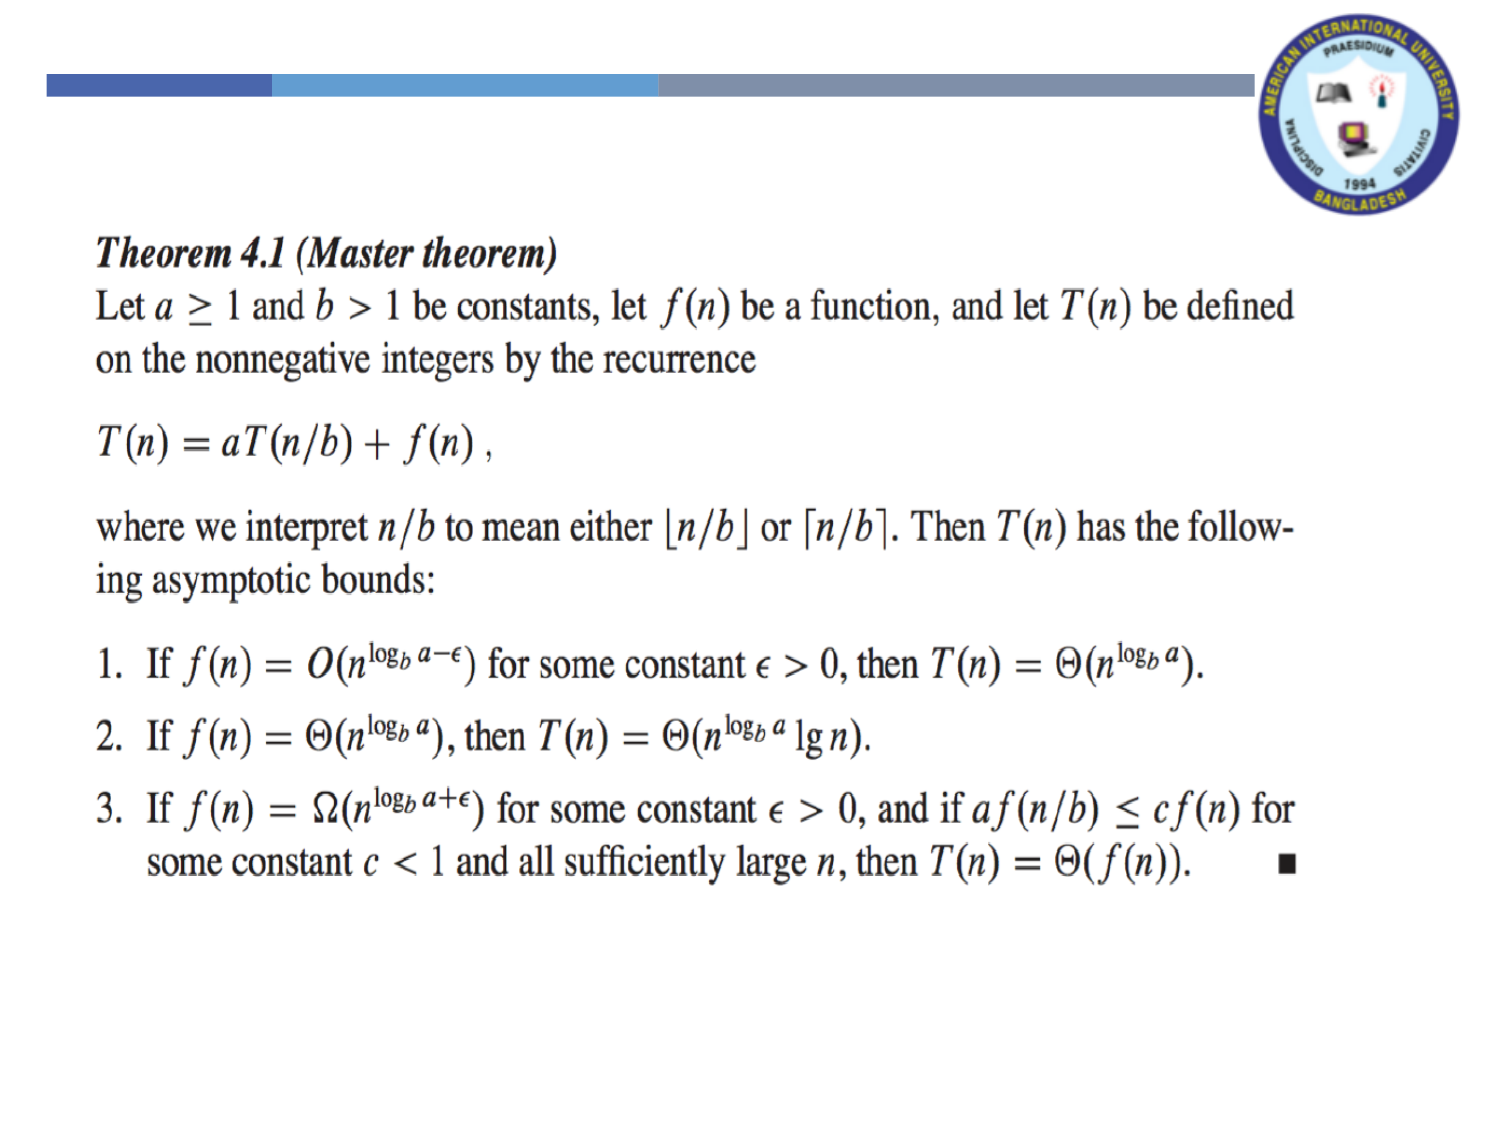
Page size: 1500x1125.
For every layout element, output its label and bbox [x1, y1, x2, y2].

picture [58, 9, 1465, 909]
